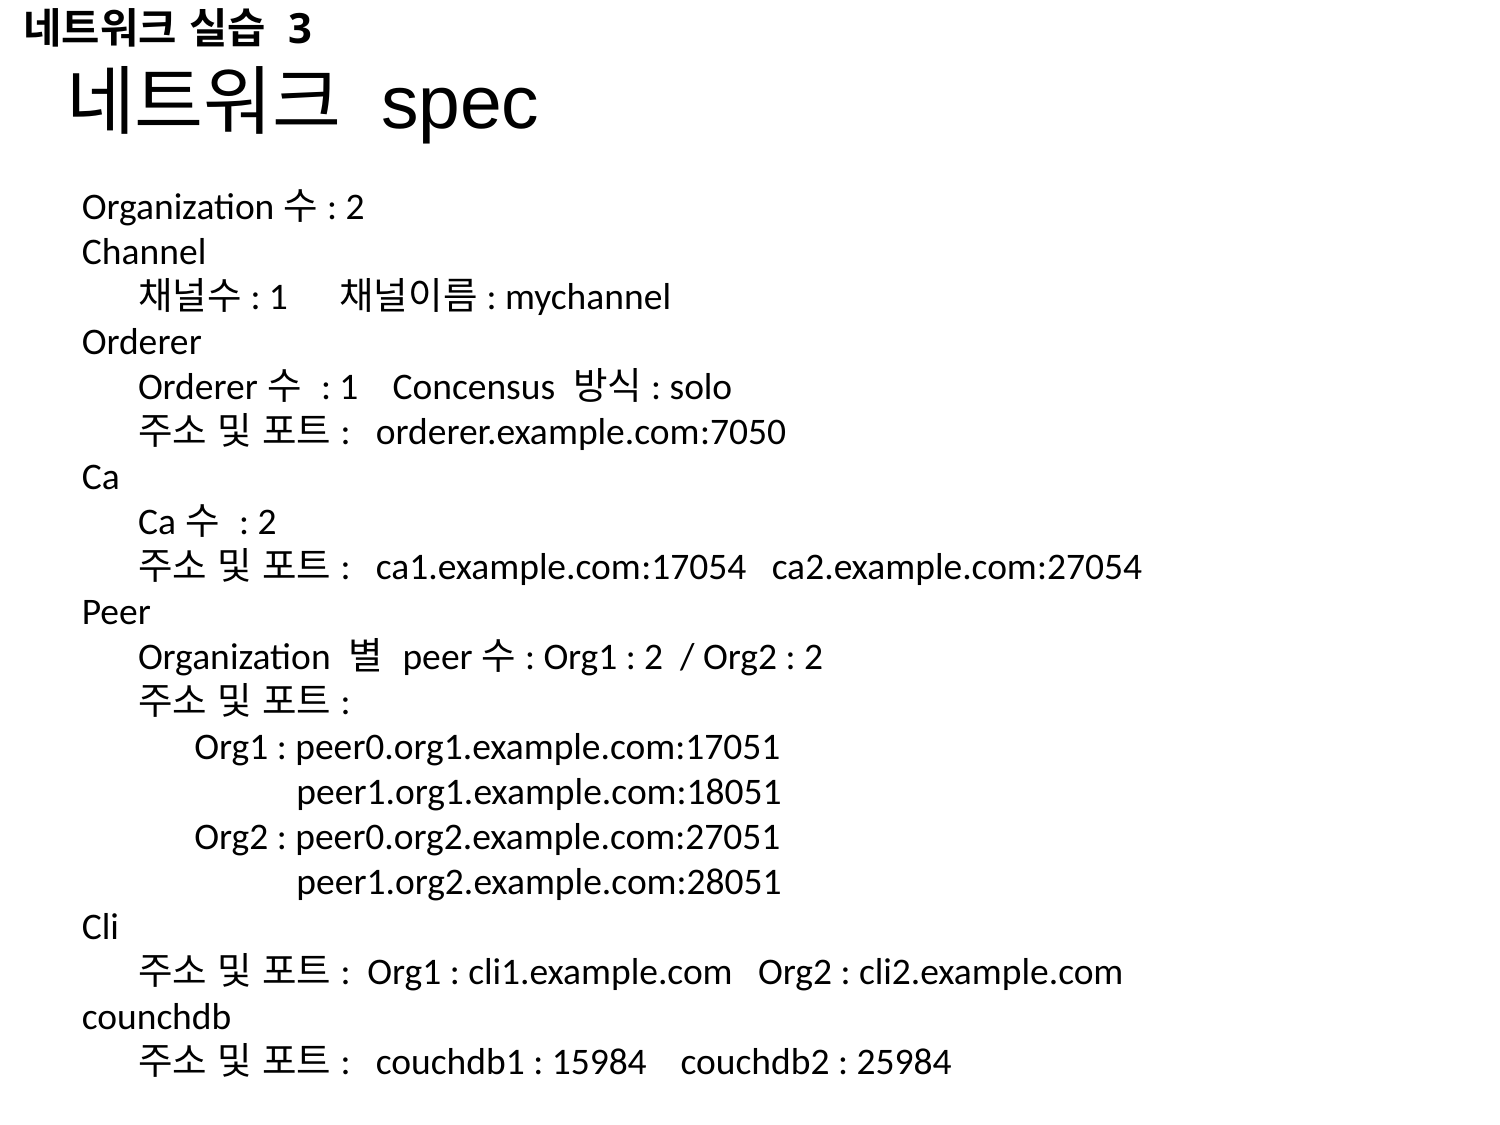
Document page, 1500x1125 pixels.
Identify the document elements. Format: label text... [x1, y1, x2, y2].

title 네트워크 실습 3 [8, 2, 1198, 59]
text_box 네트워크 spec [51, 43, 1426, 166]
text_box Organization수: 2 Channel 채널수: 1 채널이름: mychannel Orderer Orderer수 : 1 Concensus 방식: solo 주소 및 포트: orderer.example.com:7050 Ca Ca수 : 2 주소 및 포트: ca1.example.com:17054 ca2.example.com:27054 Peer Organization 별 peer수: Org1 : 2 / Org2 : 2 주소 및 포트: Org1 : peer0.org1.example.com:17051 peer1.org1.example.com:18051 Org2 : peer0.org2.example.com:27051 peer1.org2.example.com:28051 Cli 주소 및 포트: Org1 : cli1.example.com Org2 : cli2.example.com counchdb 주소 및 포트: couchdb1 : 15984 couchdb2 : 25984 [67, 174, 1425, 1090]
